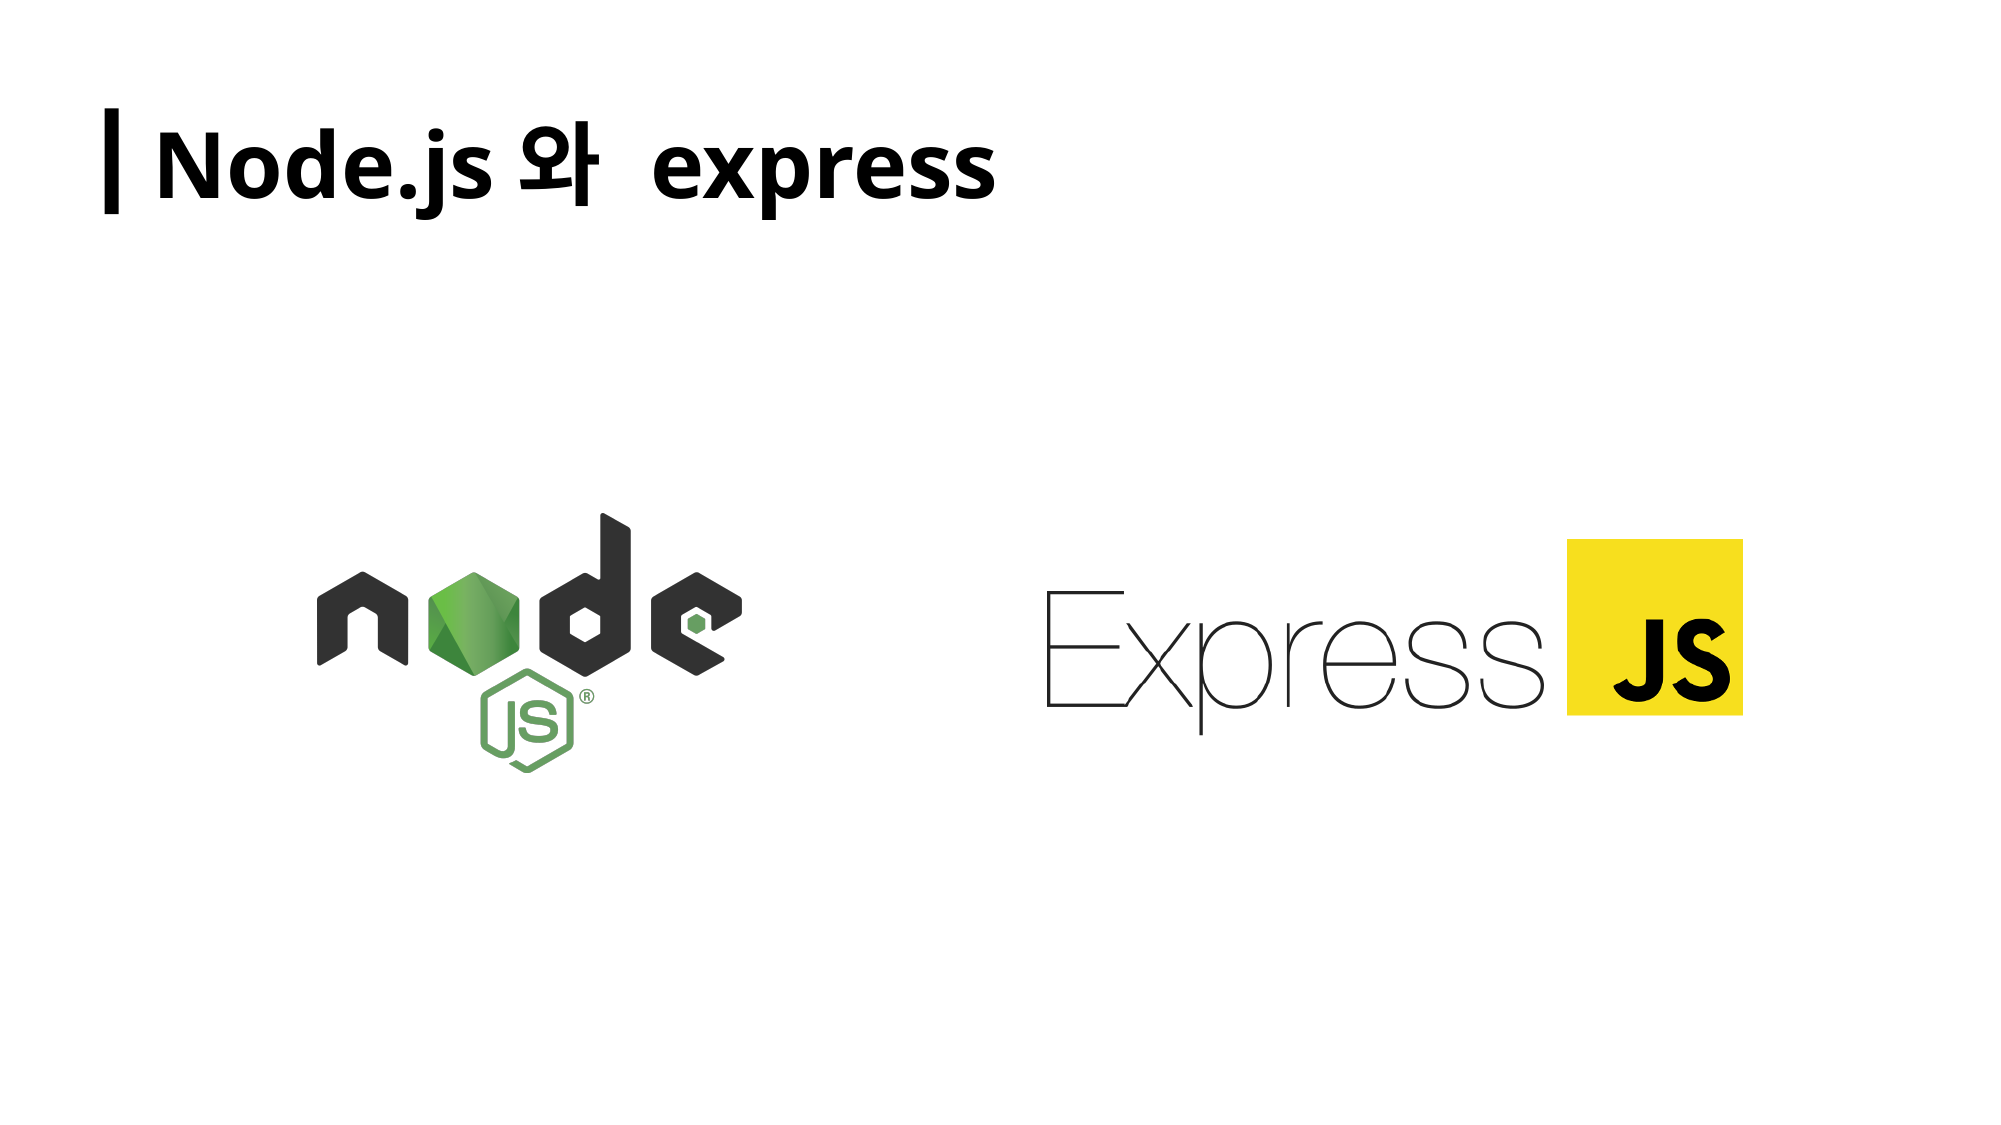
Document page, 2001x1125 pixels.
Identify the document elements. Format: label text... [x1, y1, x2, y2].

picture [999, 425, 1775, 910]
picture [317, 513, 742, 773]
text_box [103, 107, 120, 215]
title Node.js와 express [137, 59, 1863, 278]
